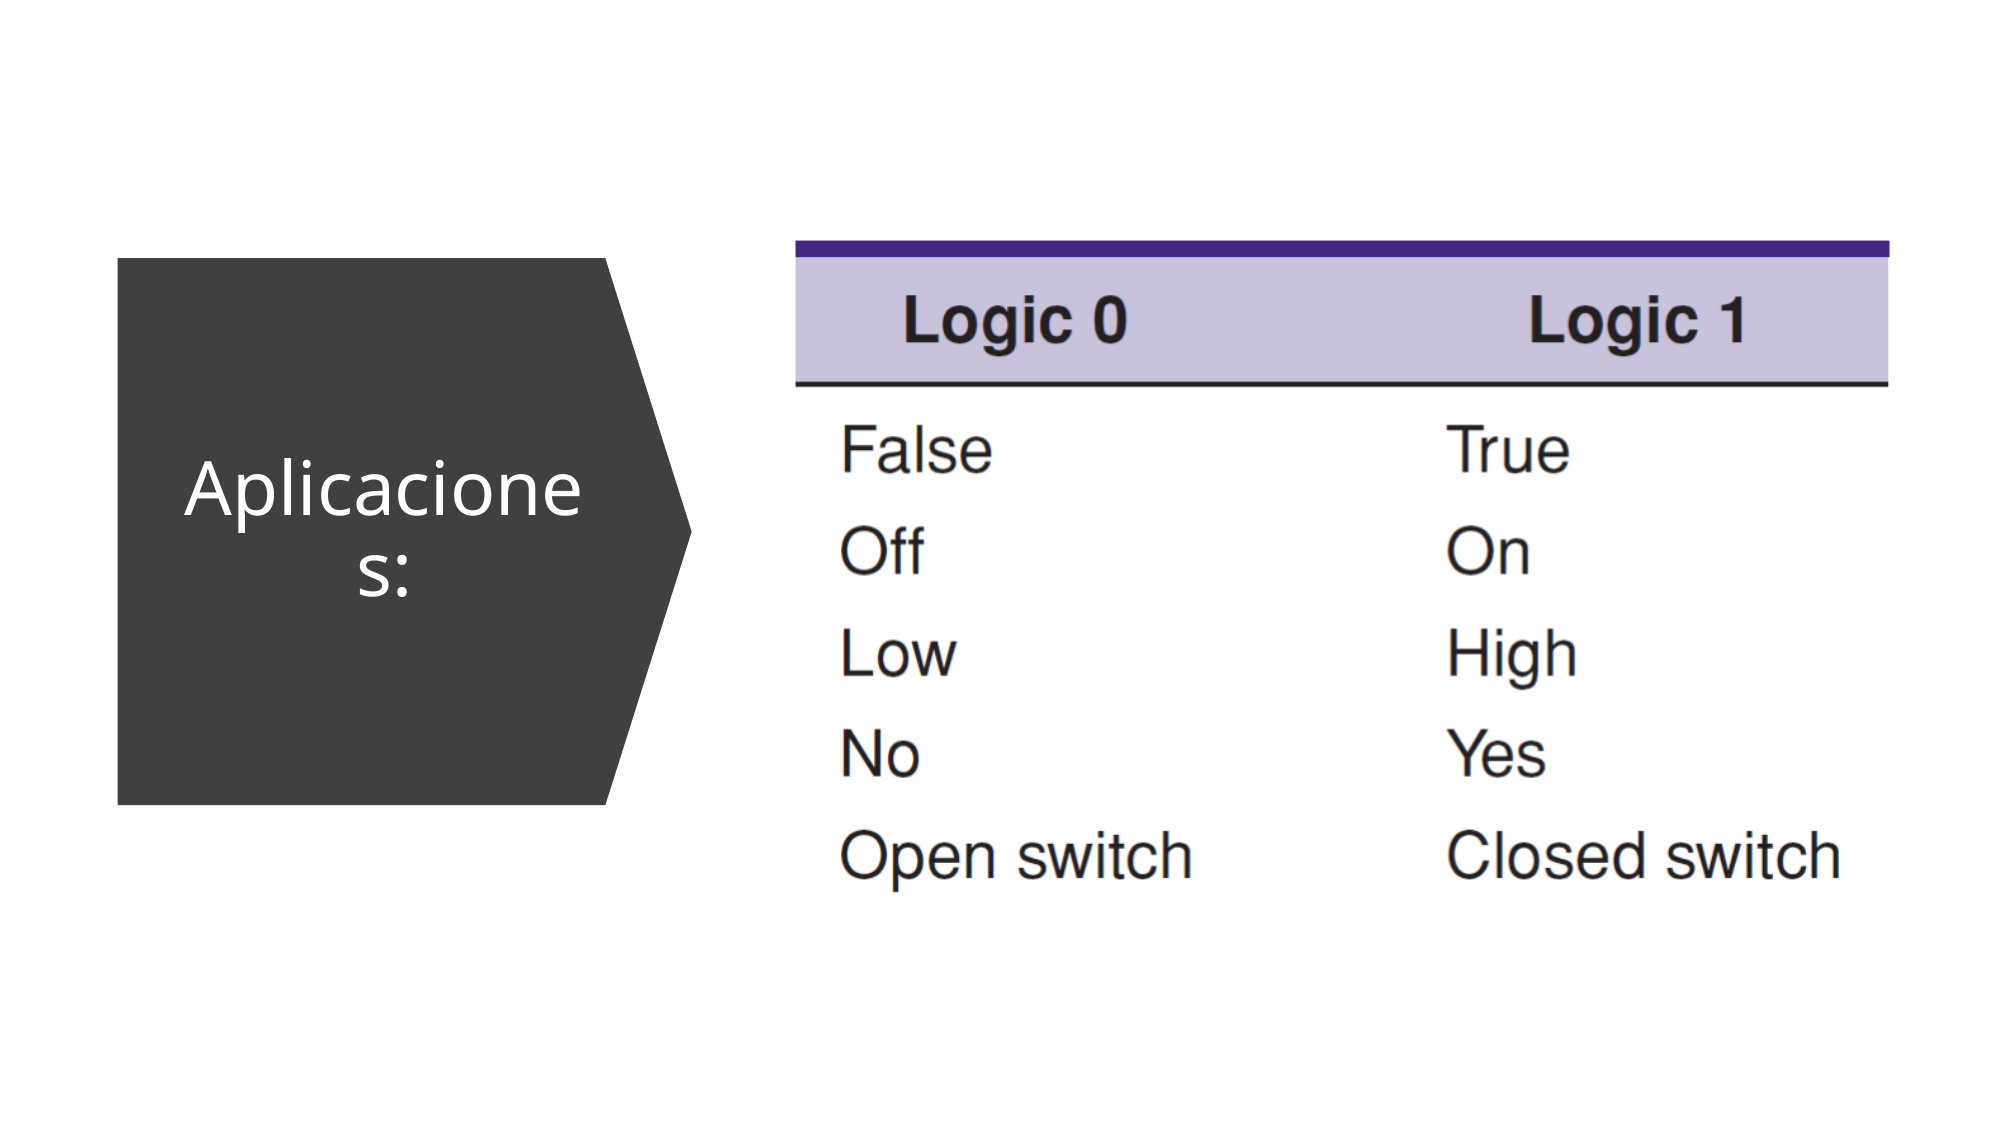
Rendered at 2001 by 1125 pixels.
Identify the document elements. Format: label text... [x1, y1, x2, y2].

title Aplicaciones: [168, 322, 601, 741]
text_box [116, 257, 693, 807]
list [783, 228, 1896, 896]
